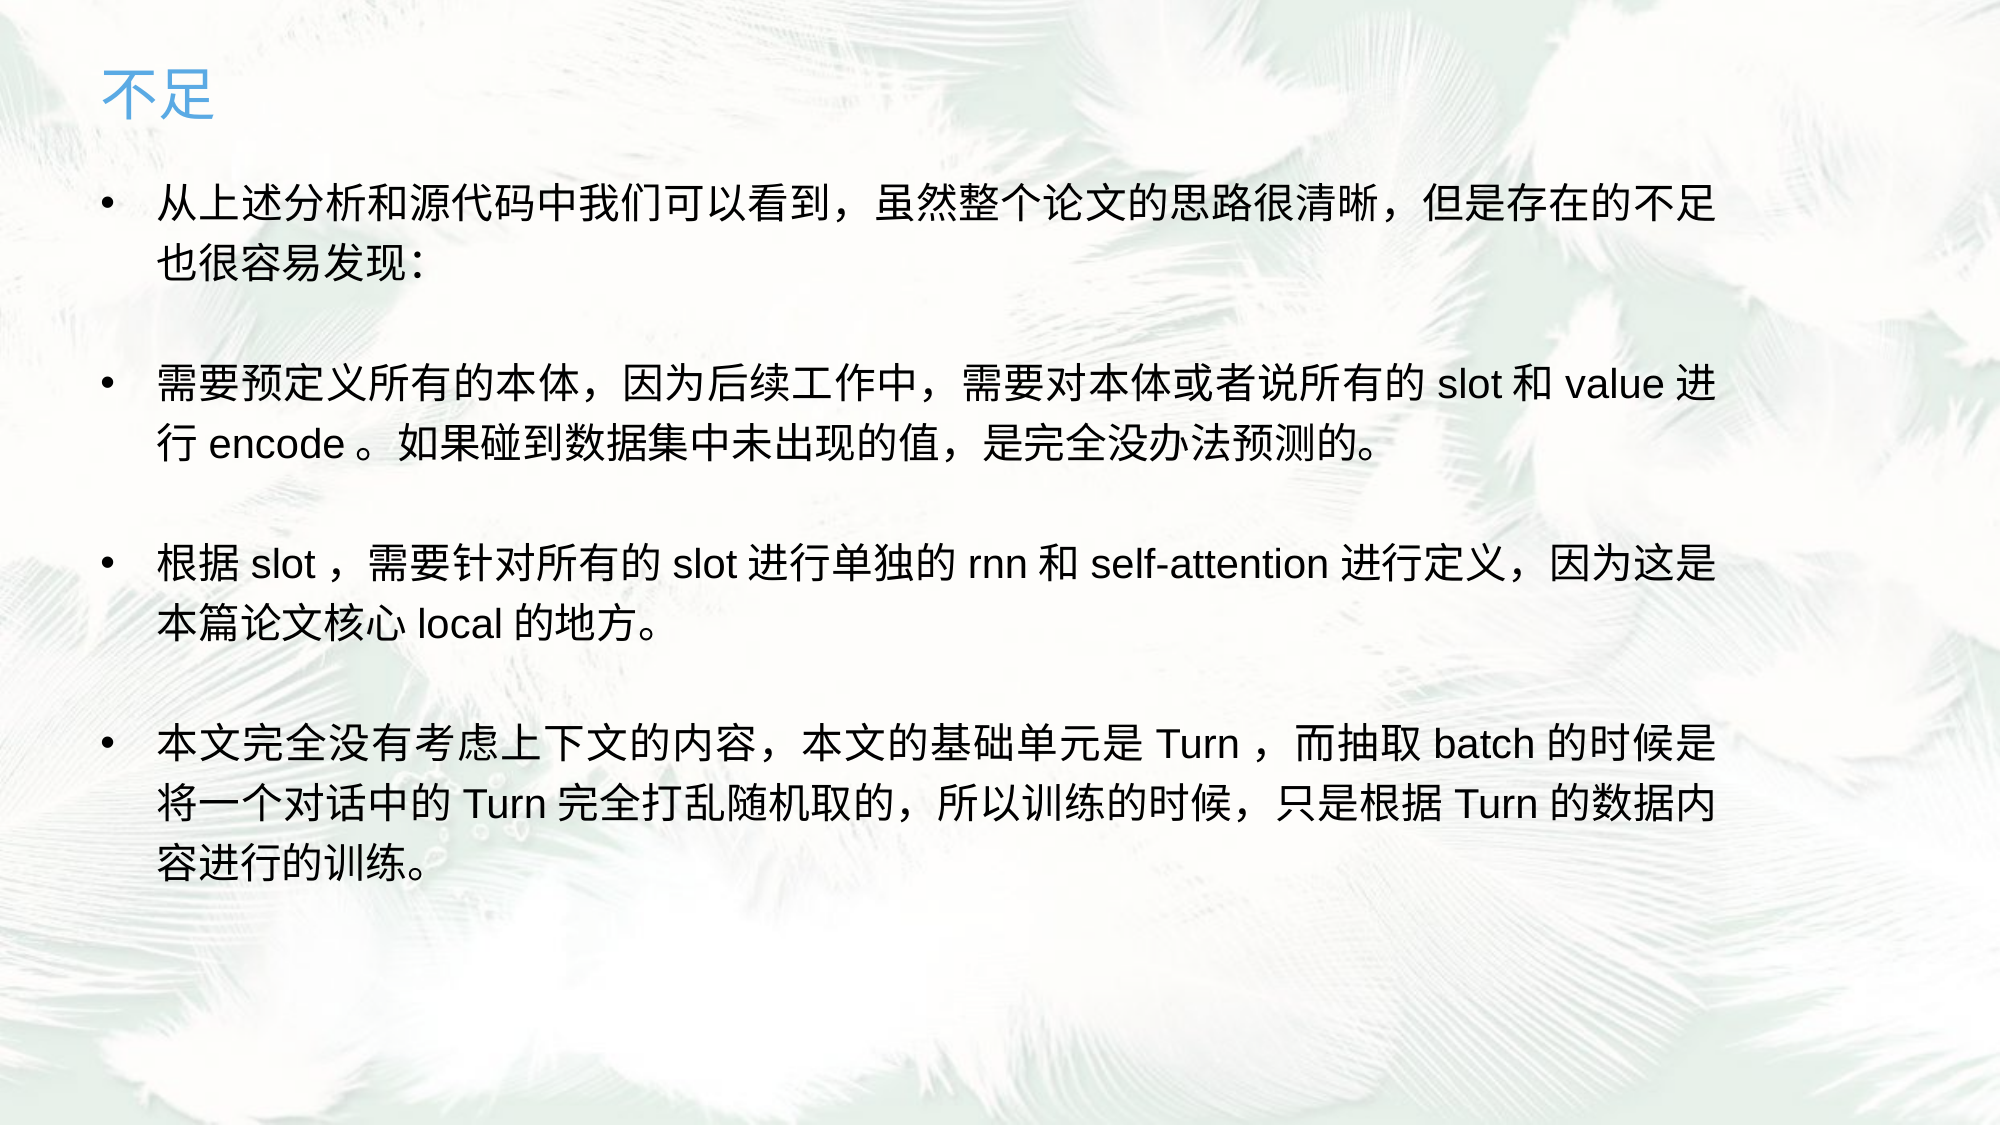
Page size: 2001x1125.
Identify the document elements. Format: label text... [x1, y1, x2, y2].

text_box 不足 [85, 58, 403, 136]
text_box 从上述分析和源代码中我们可以看到，虽然整个论文的思路很清晰，但是存在的不足也很容易发现： 需要预定义所有的本体，因为后续工作中，需要对本体或者说所有的slot和value进行encode。如果碰到数据集中未出现的值，是完全没办法预测的。 根据slot，需要针对所有的slot进行单独的rnn和self-attention进行定义，因为这是本篇论文核心local的地方。 本文完全没有考虑上下文的内容，本文的基础单元是Turn，而抽取batch的时候是将一个对话中的Turn完全打乱随机取的，所以训练的时候，只是根据Turn的数据内容进行的训练。 [85, 159, 1733, 895]
